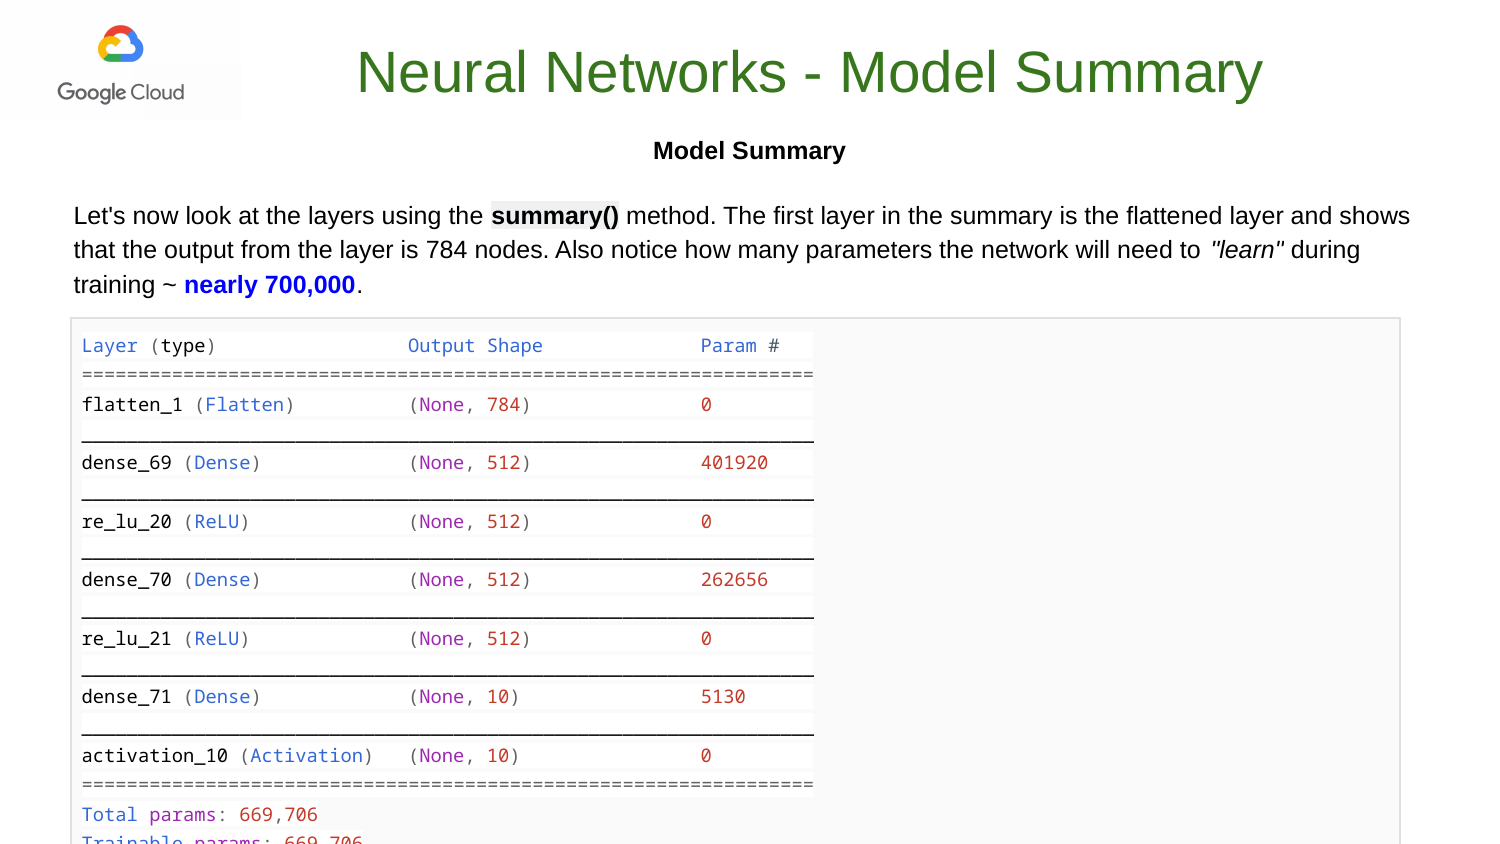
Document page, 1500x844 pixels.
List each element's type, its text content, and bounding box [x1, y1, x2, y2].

picture [0, 0, 241, 121]
text_box Model Summary Let's now look at the layers using the summary() method. The first layer in the summary is the flattened layer and shows that the output from the layer is 784 nodes. Also notice how many parameters the network will need to "learn" during training ~ nearly 700,000. [58, 119, 1442, 826]
table_header Layer (type) Output Shape Param # ================================================================= flatten_1 (Flatten) (None, 784) 0 _________________________________________________________________ dense_69 (Dense) (None, 512) 401920 _________________________________________________________________ re_lu_20 (ReLU) (None, 512) 0 _________________________________________________________________ dense_70 (Dense) (None, 512) 262656 _________________________________________________________________ re_lu_21 (ReLU) (None, 512) 0 _________________________________________________________________ dense_71 (Dense) (None, 10) 5130 _________________________________________________________________ activation_10 (Activation) (None, 10) 0 ================================================================= Total params: 669,706 Trainable params: 669,706 Non-trainable params: 0 [72, 319, 1399, 844]
subtitle Neural Networks - Model Summary [244, 19, 1500, 150]
